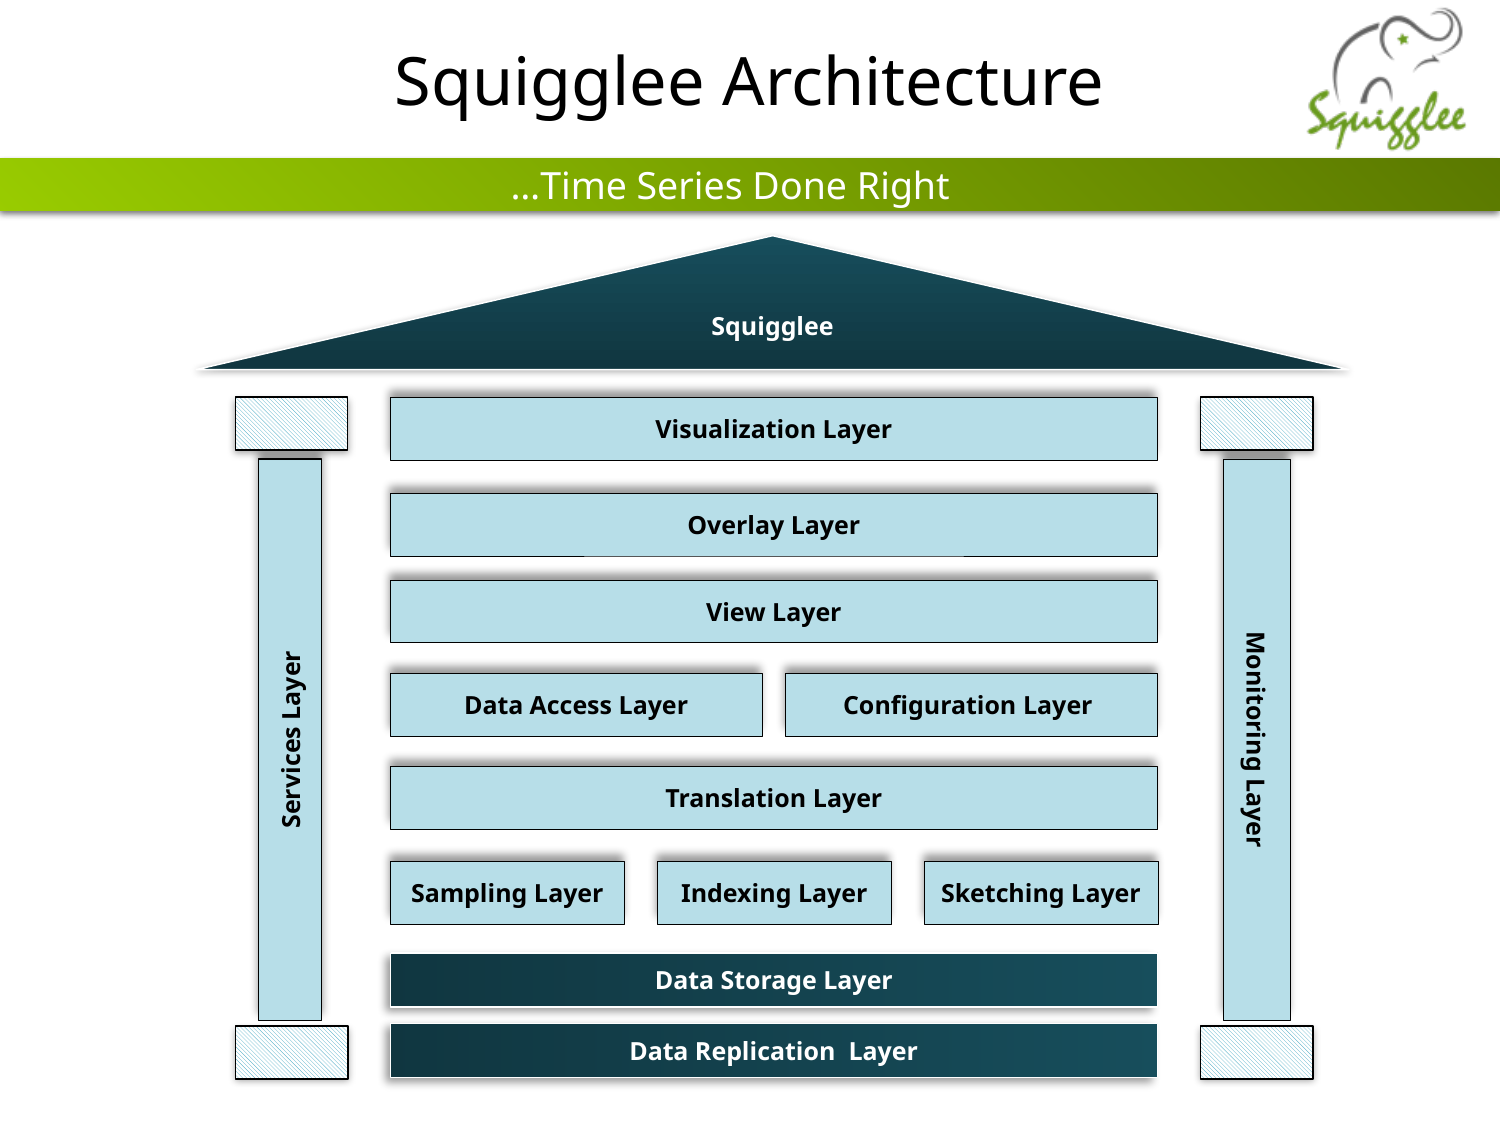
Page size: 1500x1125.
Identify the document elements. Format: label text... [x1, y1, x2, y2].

text_box Services Layer [258, 458, 322, 1021]
text_box Sampling Layer [390, 861, 625, 925]
text_box Configuration Layer [784, 673, 1158, 737]
text_box Visualization Layer [390, 397, 1158, 461]
text_box Sketching Layer [923, 861, 1159, 925]
text_box [235, 396, 348, 451]
text_box Monitoring Layer [1222, 458, 1291, 1021]
text_box Data Storage Layer [390, 952, 1158, 1008]
text_box Squigglee [195, 234, 1350, 371]
text_box View Layer [390, 580, 1158, 643]
text_box [1200, 396, 1314, 451]
text_box [1200, 1025, 1314, 1080]
text_box Data Replication Layer [390, 1023, 1158, 1078]
text_box Data Access Layer [390, 673, 763, 737]
text_box Translation Layer [390, 766, 1158, 830]
text_box Indexing Layer [657, 861, 892, 925]
text_box [235, 1025, 349, 1080]
title Squigglee Architecture [0, 0, 1500, 158]
text_box Overlay Layer [390, 493, 1158, 557]
